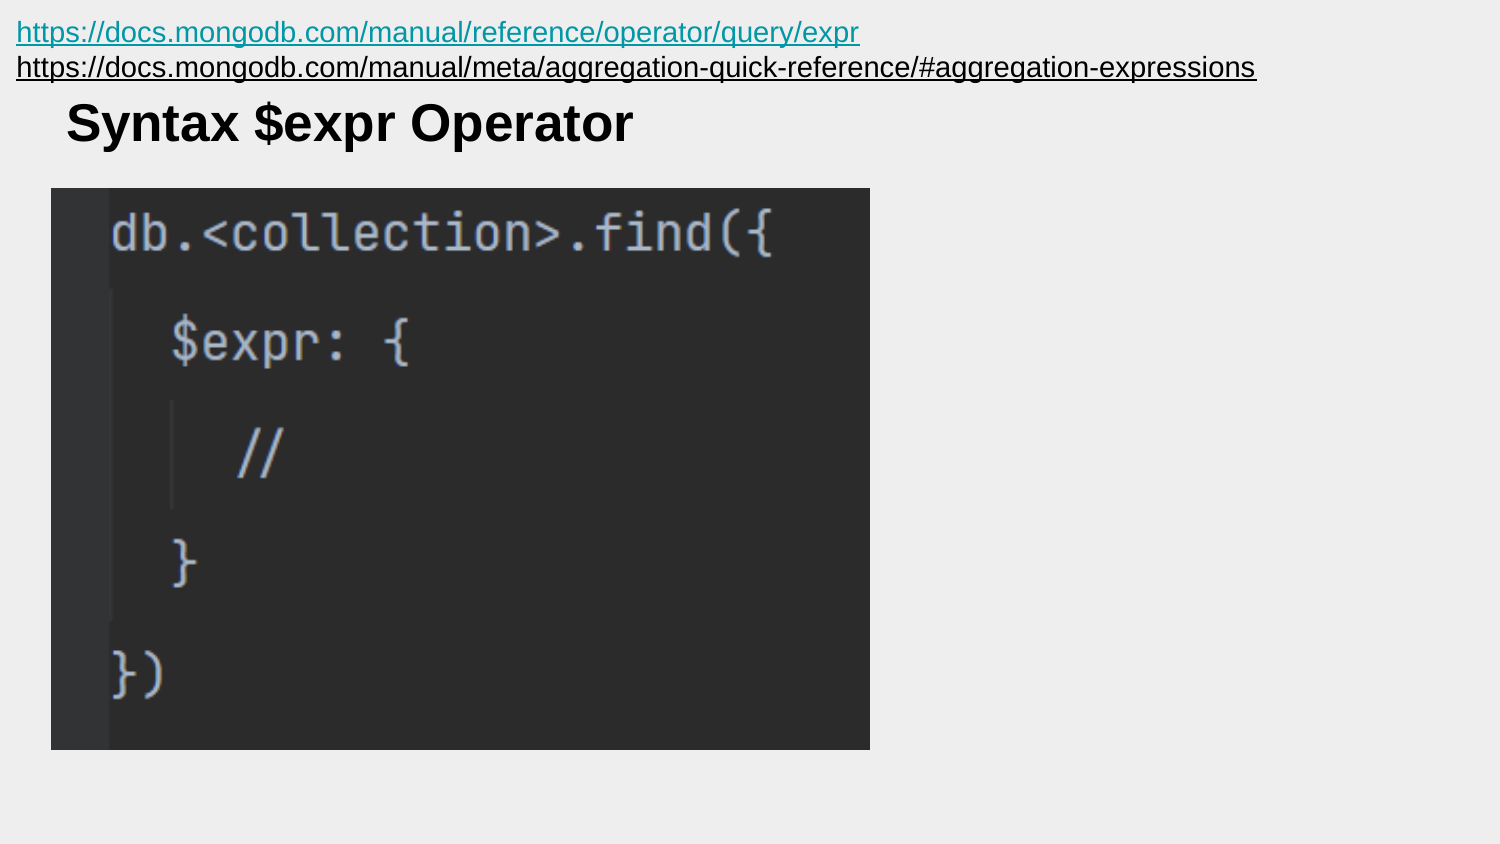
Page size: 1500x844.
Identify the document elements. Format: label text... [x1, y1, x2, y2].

text_box https://docs.mongodb.com/manual/reference/operator/query/expr https://docs.mongodb.com/manual/meta/aggregation-quick-reference/#aggregation-expressions [1, 0, 1500, 99]
title Syntax $expr Operator [51, 99, 1449, 167]
picture [50, 188, 870, 750]
